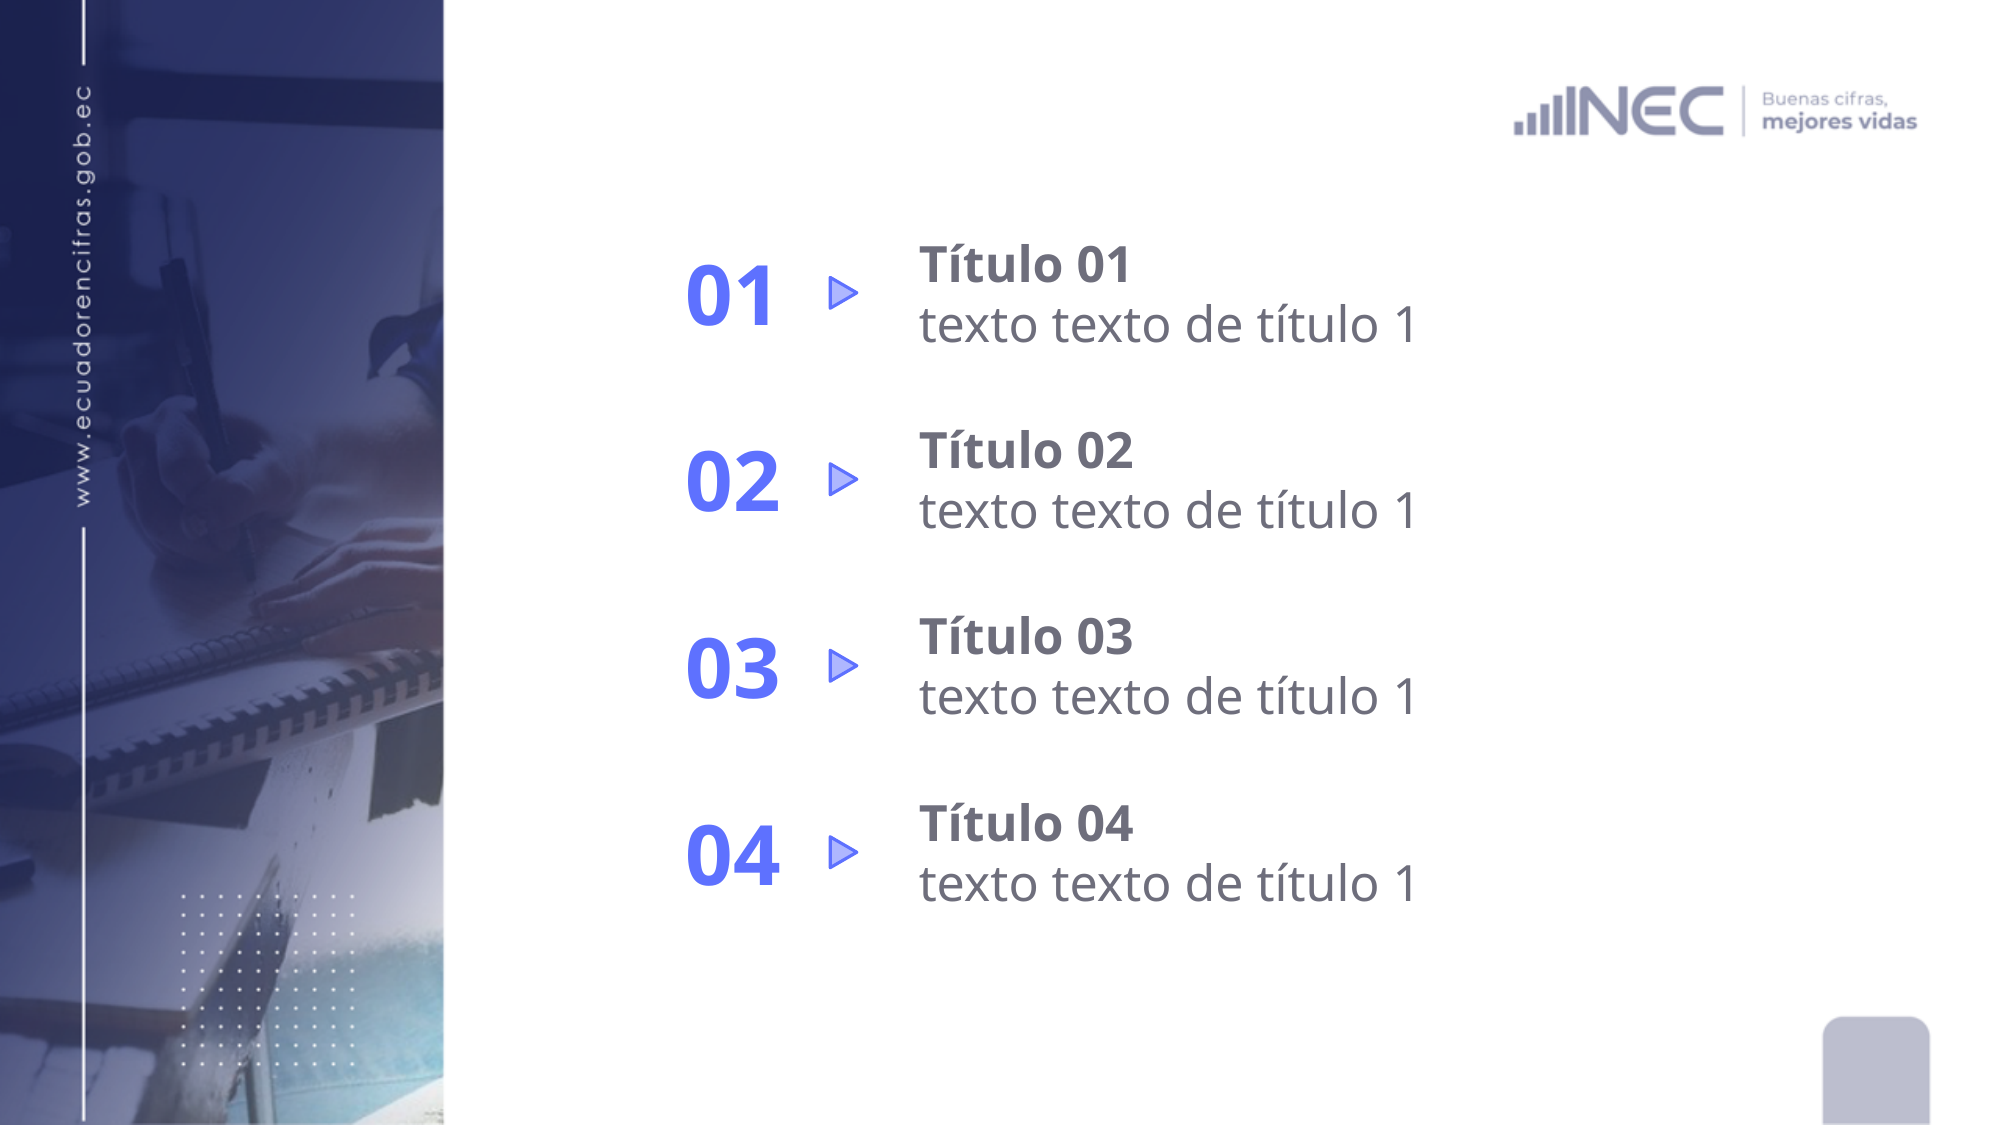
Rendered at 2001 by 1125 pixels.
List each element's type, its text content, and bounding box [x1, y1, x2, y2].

text_box Título 04 texto texto de título 1 [904, 784, 1733, 919]
text_box Título 01 texto texto de título 1 [904, 224, 1733, 360]
text_box [829, 649, 858, 683]
text_box [829, 835, 858, 869]
text_box 04 [670, 794, 804, 909]
text_box [829, 276, 858, 310]
text_box [829, 462, 858, 496]
text_box Título 02 texto texto de título 1 [904, 411, 1733, 546]
text_box 01 [670, 234, 804, 350]
text_box 02 [670, 421, 804, 536]
picture [0, 0, 2000, 1125]
text_box Título 03 texto texto de título 1 [904, 597, 1733, 733]
text_box 03 [670, 607, 804, 723]
